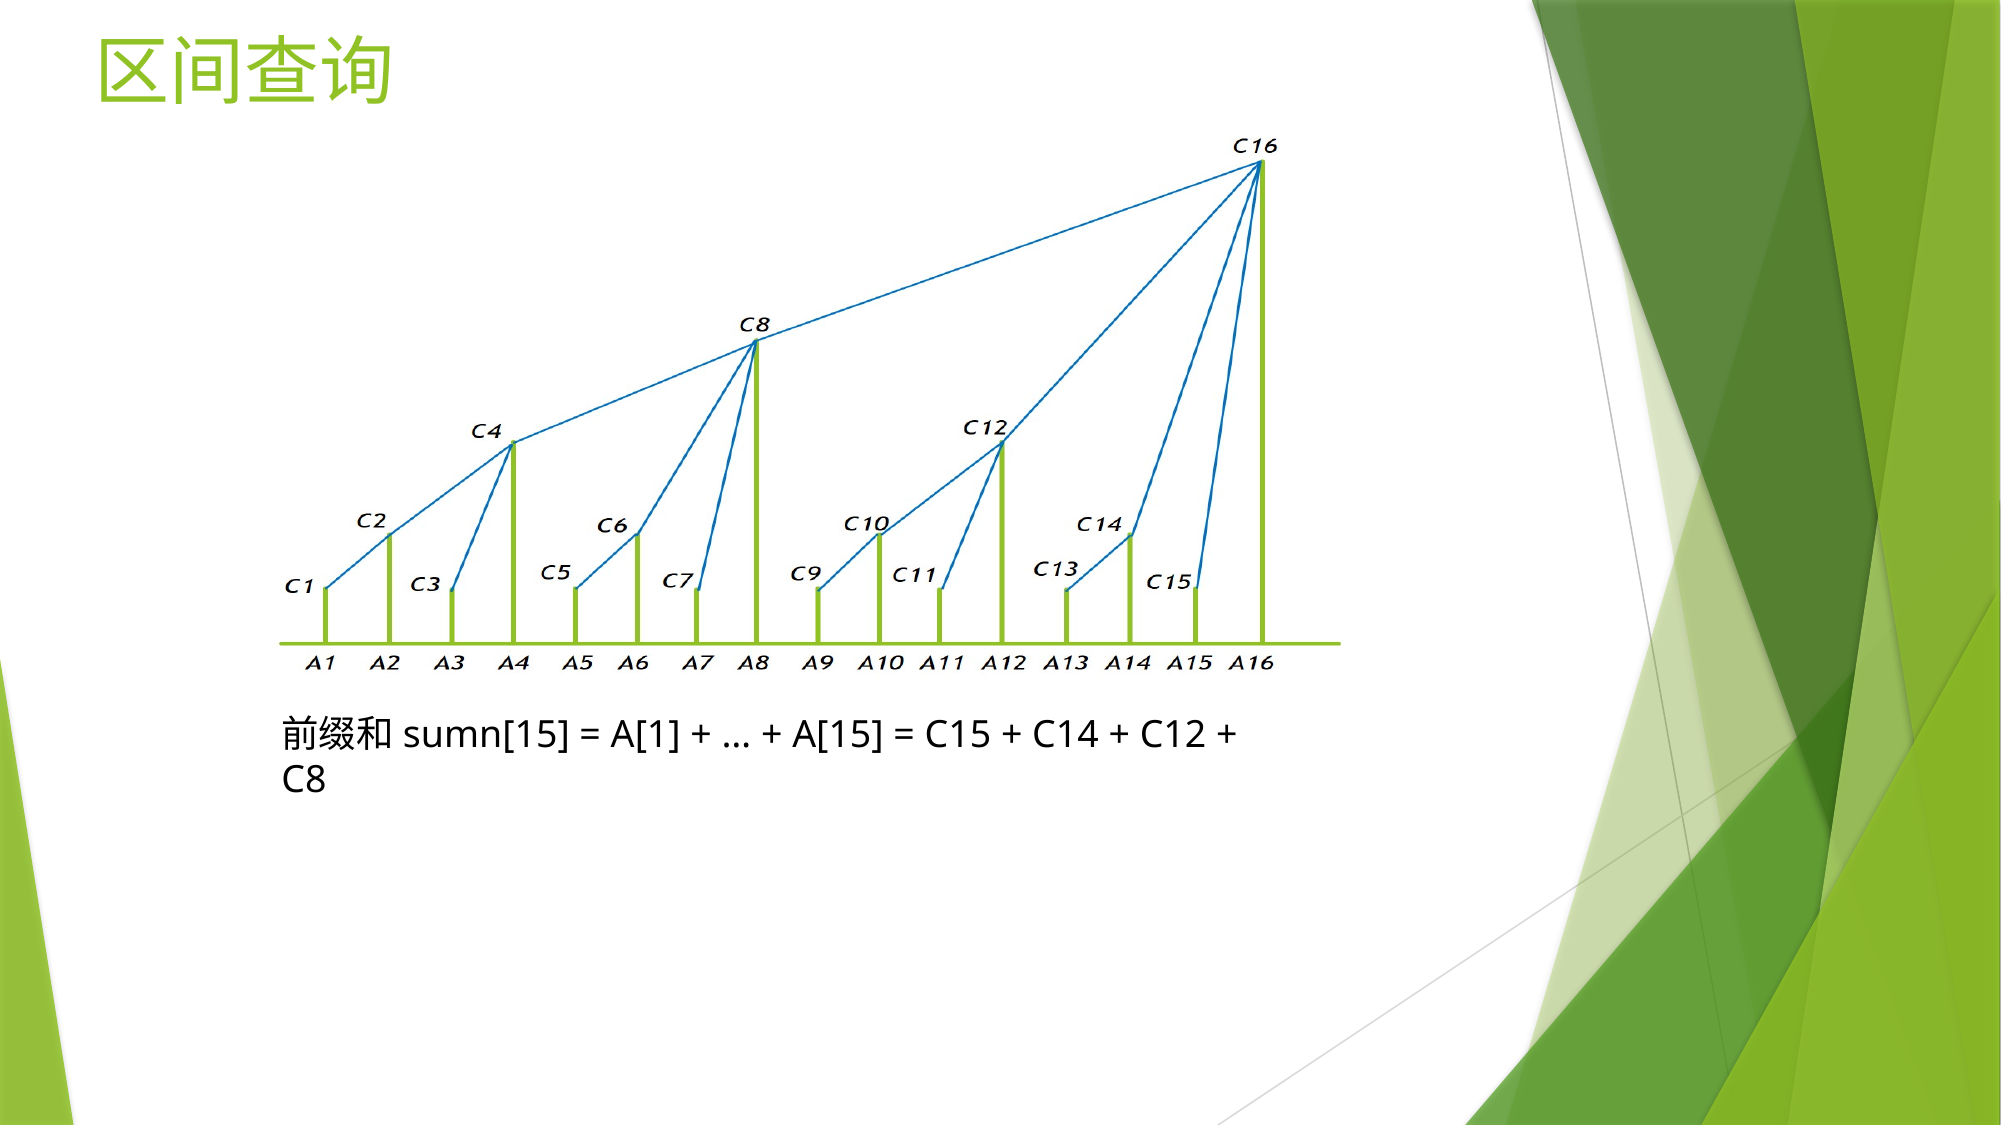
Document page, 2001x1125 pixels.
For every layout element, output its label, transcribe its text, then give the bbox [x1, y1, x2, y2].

picture [266, 126, 1342, 687]
title 区间查询 [79, 16, 1490, 128]
text_box 前缀和sumn[15] = A[1] + … + A[15] = C15 + C14 + C12 + C8 [266, 702, 1285, 808]
